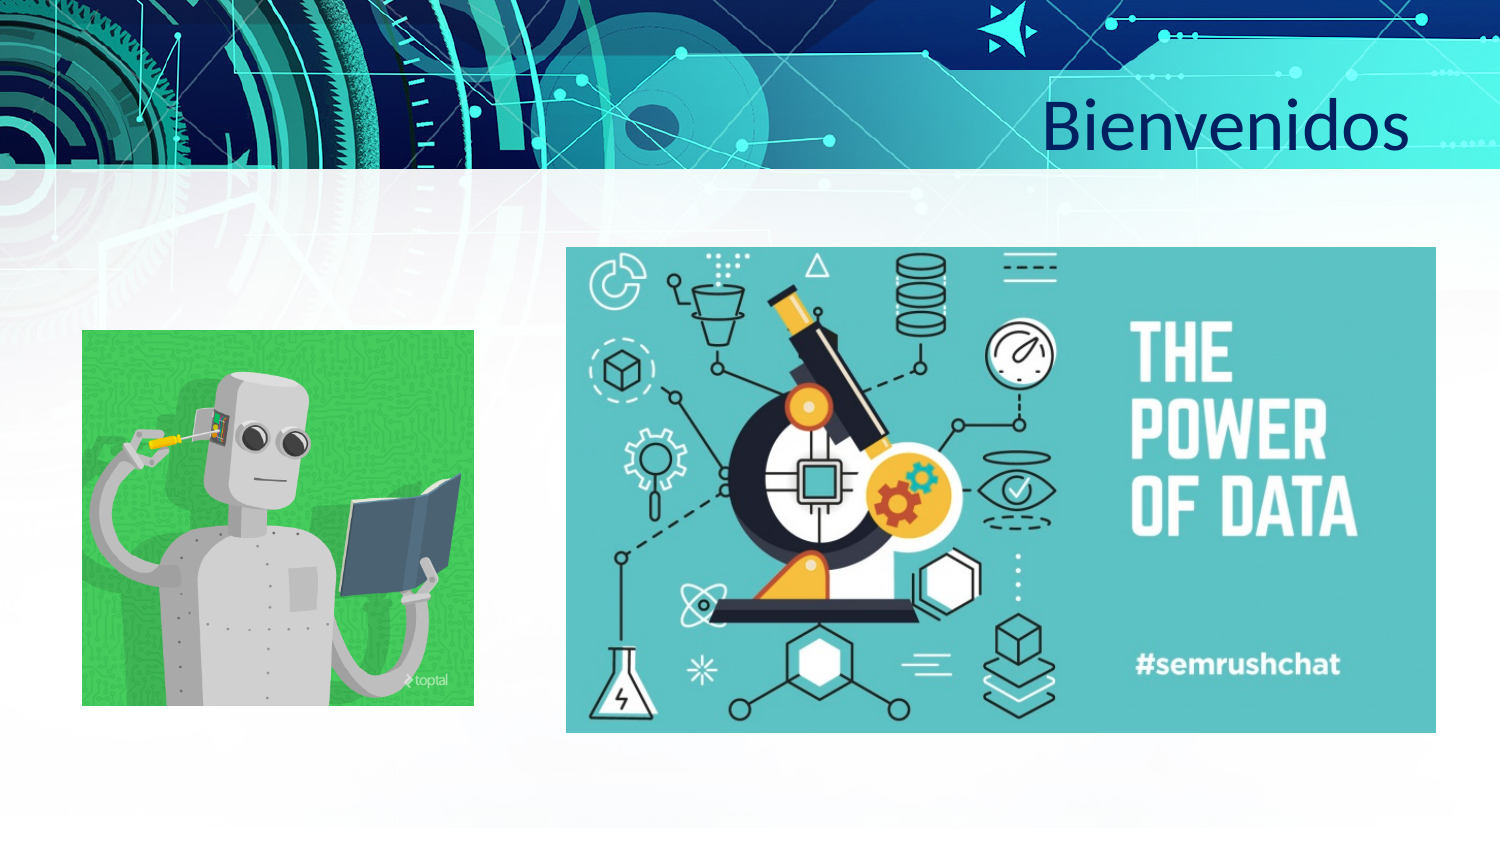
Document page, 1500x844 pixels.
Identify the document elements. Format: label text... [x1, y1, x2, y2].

text_box Bienvenidos [73, 71, 1426, 171]
picture [0, 0, 1500, 844]
